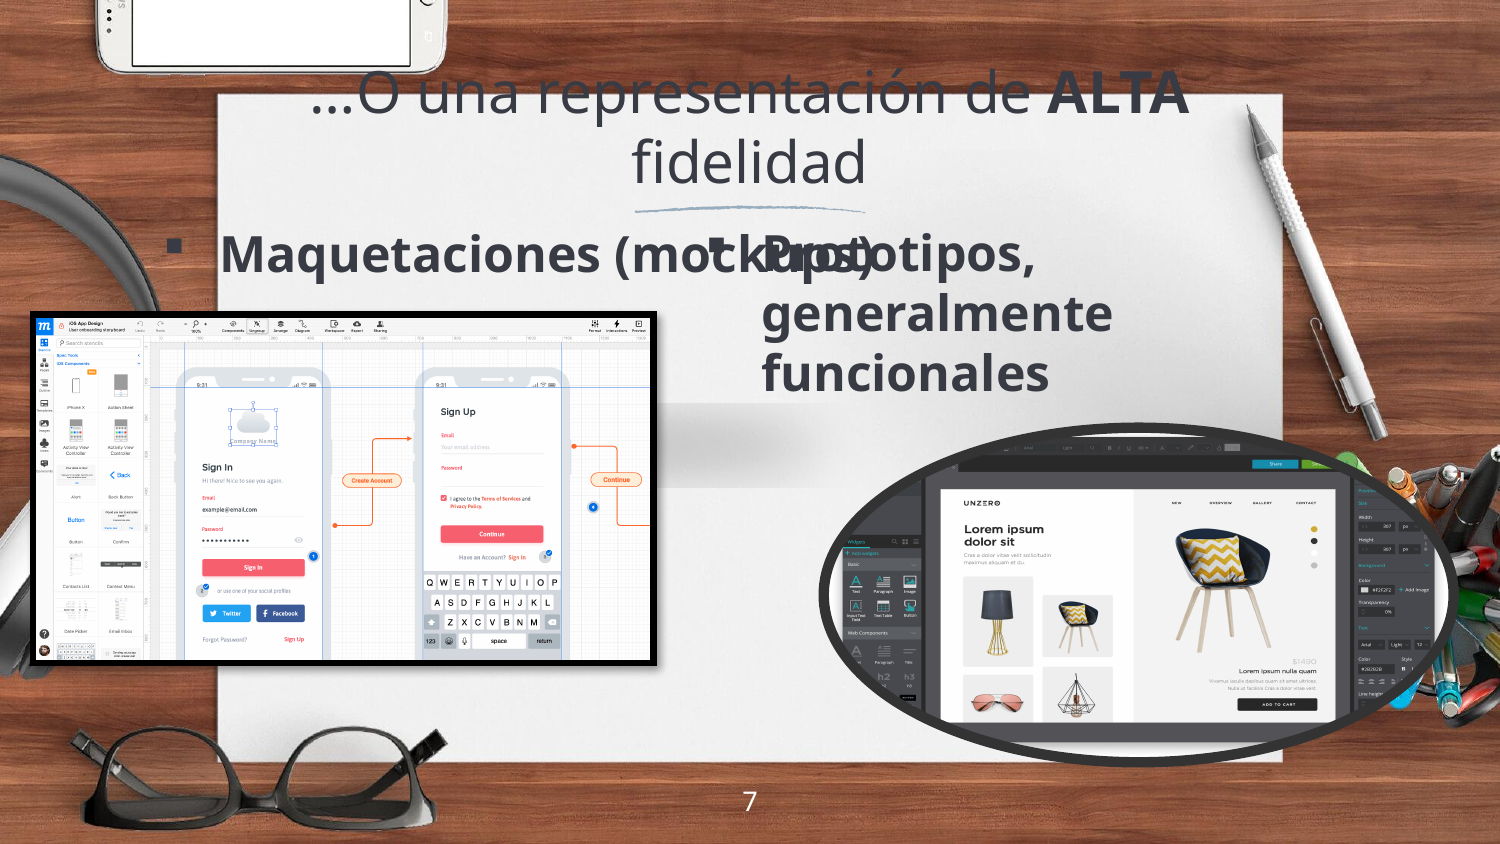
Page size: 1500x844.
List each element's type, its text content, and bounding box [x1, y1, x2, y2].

title …O una representación de ALTA fidelidad [267, 121, 1233, 195]
slide_number 7 [705, 762, 795, 844]
text_box Prototipos, generalmente funcionales [705, 208, 1276, 402]
picture [0, 0, 1500, 844]
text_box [823, 427, 1454, 763]
text_box Maquetaciones (mockups) [35, 209, 705, 283]
